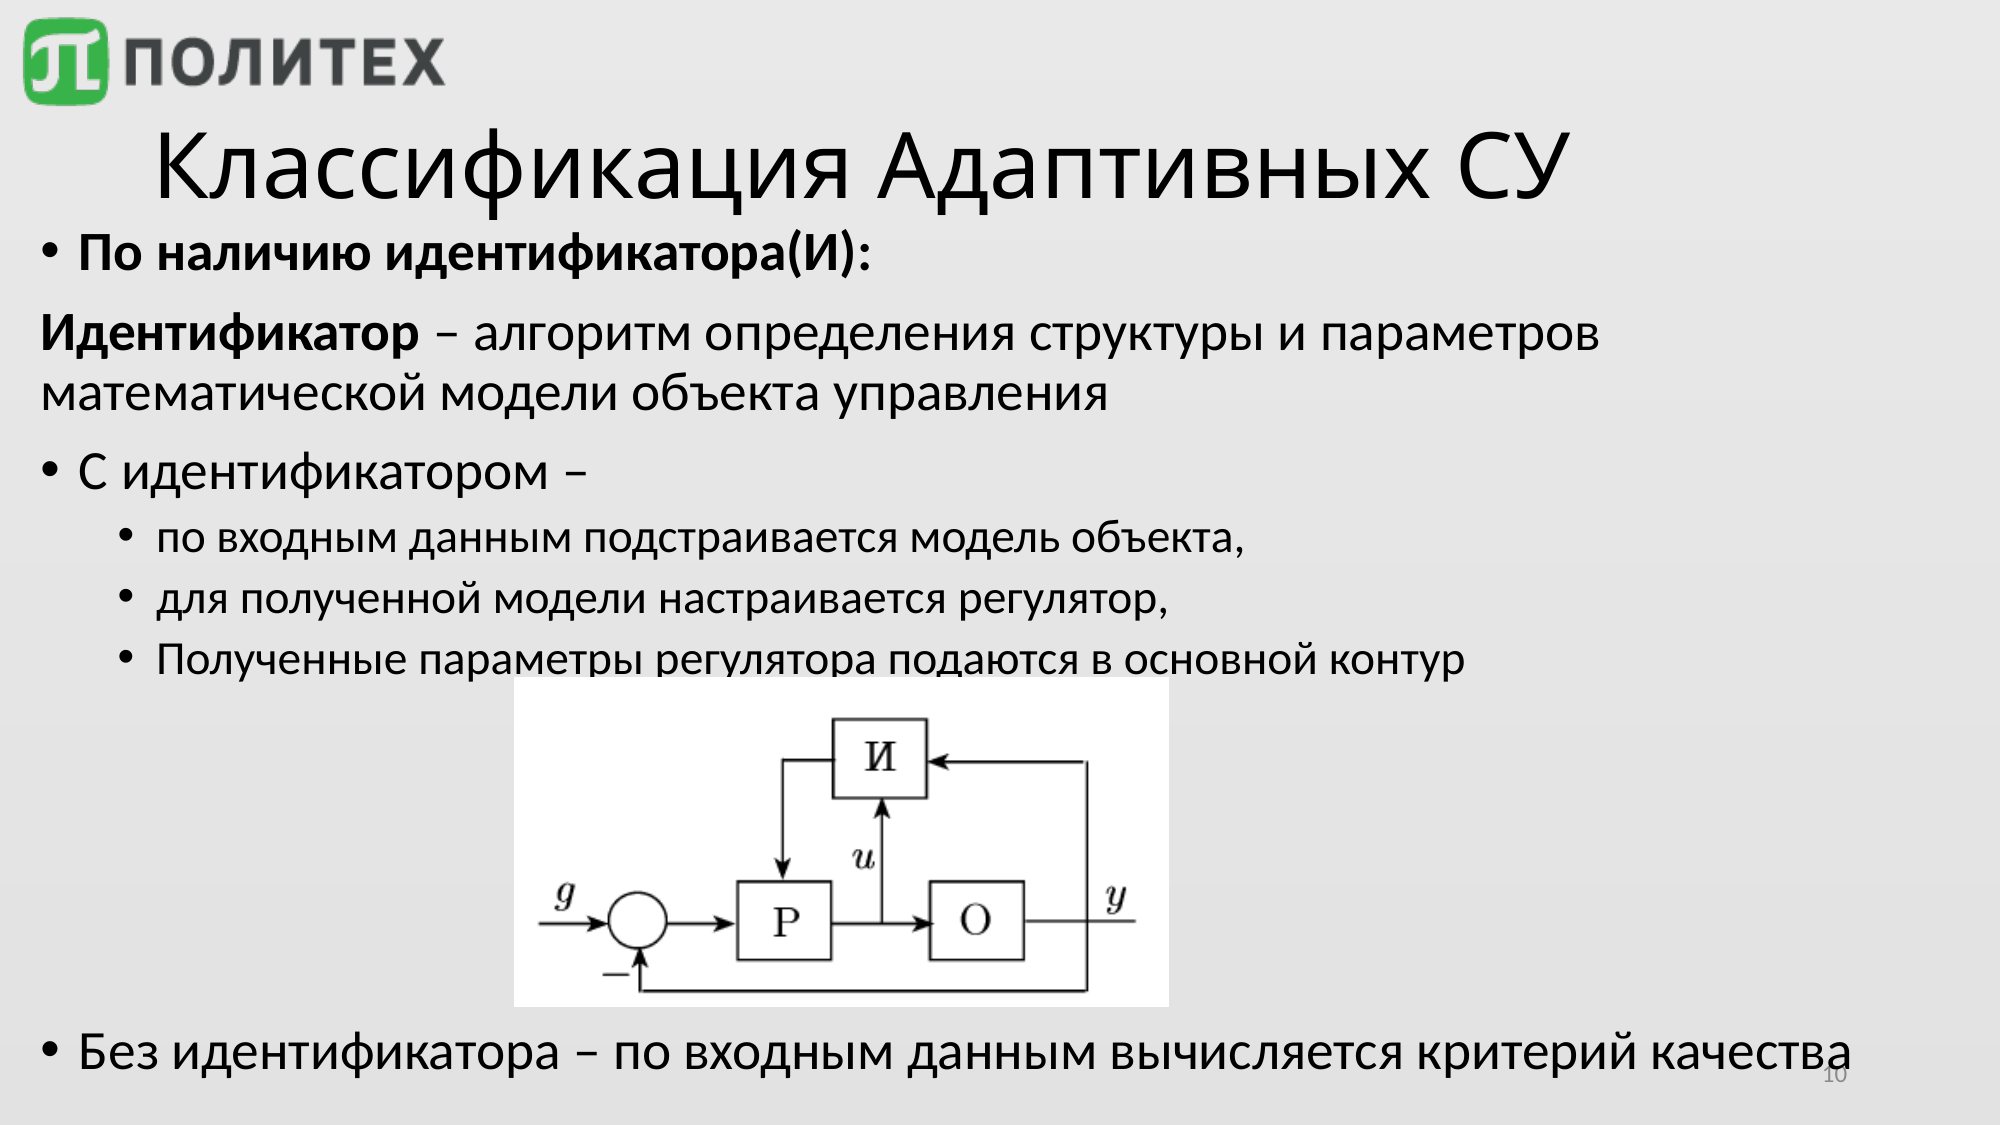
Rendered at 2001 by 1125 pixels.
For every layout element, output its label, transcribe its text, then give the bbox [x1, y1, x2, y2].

list По наличию идентификатора(И): Идентификатор – алгоритм определения структуры и параметров математической модели объекта управления С идентификатором – по входным данным подстраивается модель объекта, для полученной модели настраивается регулятор, Полученные параметры регулятора подаются в основной контур Без идентификатора – по входным данным вычисляется критерий качества [25, 215, 1965, 1103]
picture [0, 0, 469, 125]
title Классификация Адаптивных СУ [137, 59, 1863, 215]
slide_number 10 [1412, 1042, 1863, 1103]
picture [514, 677, 1169, 1007]
